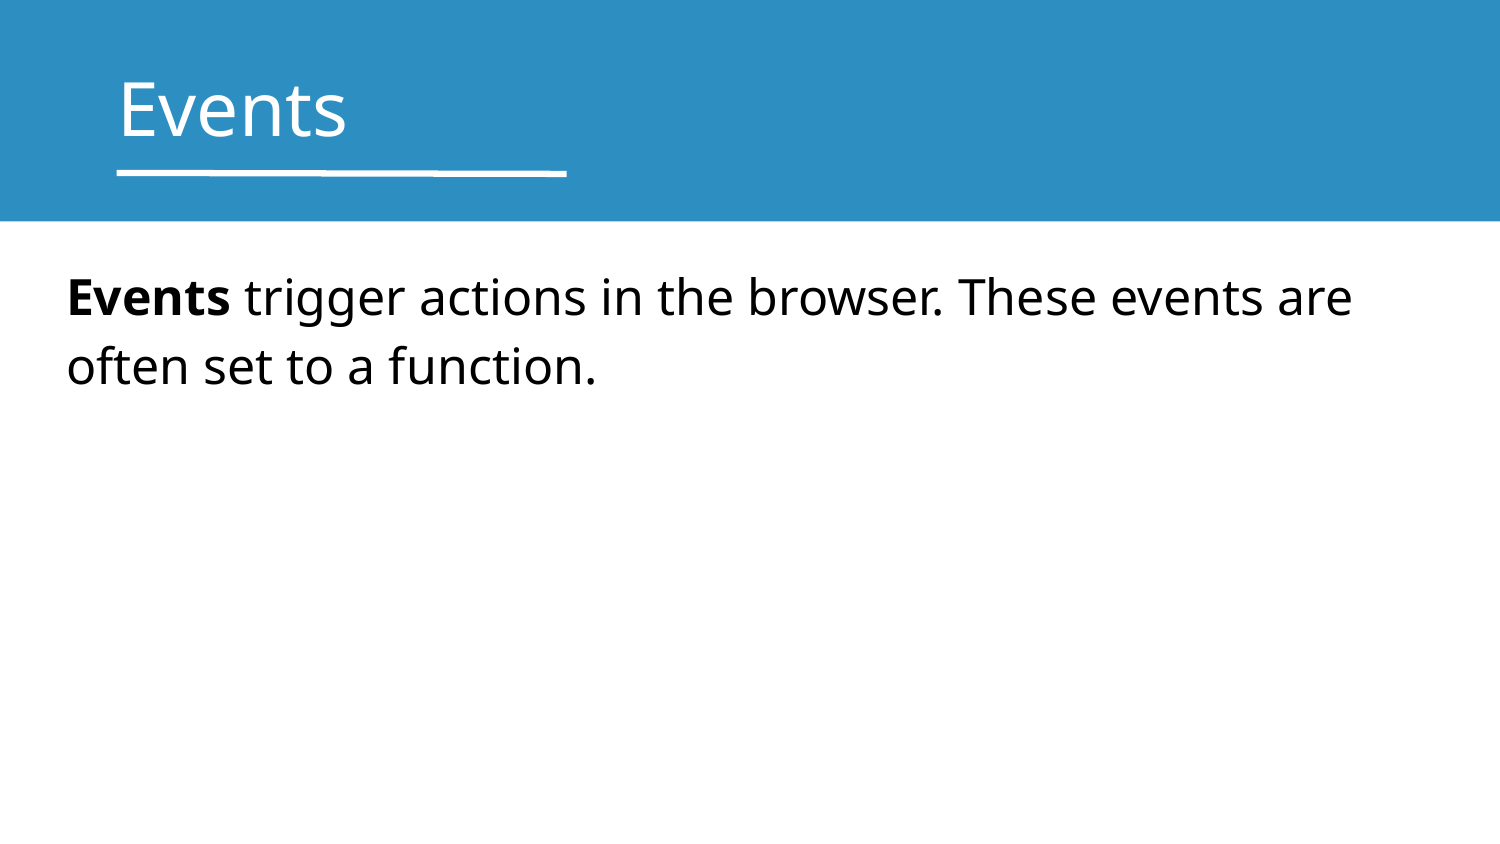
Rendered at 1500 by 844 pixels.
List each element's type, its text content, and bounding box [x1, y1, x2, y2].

list Events trigger actions in the browser. These events are often set to a function. [51, 241, 1449, 803]
title Events [102, 46, 1500, 141]
